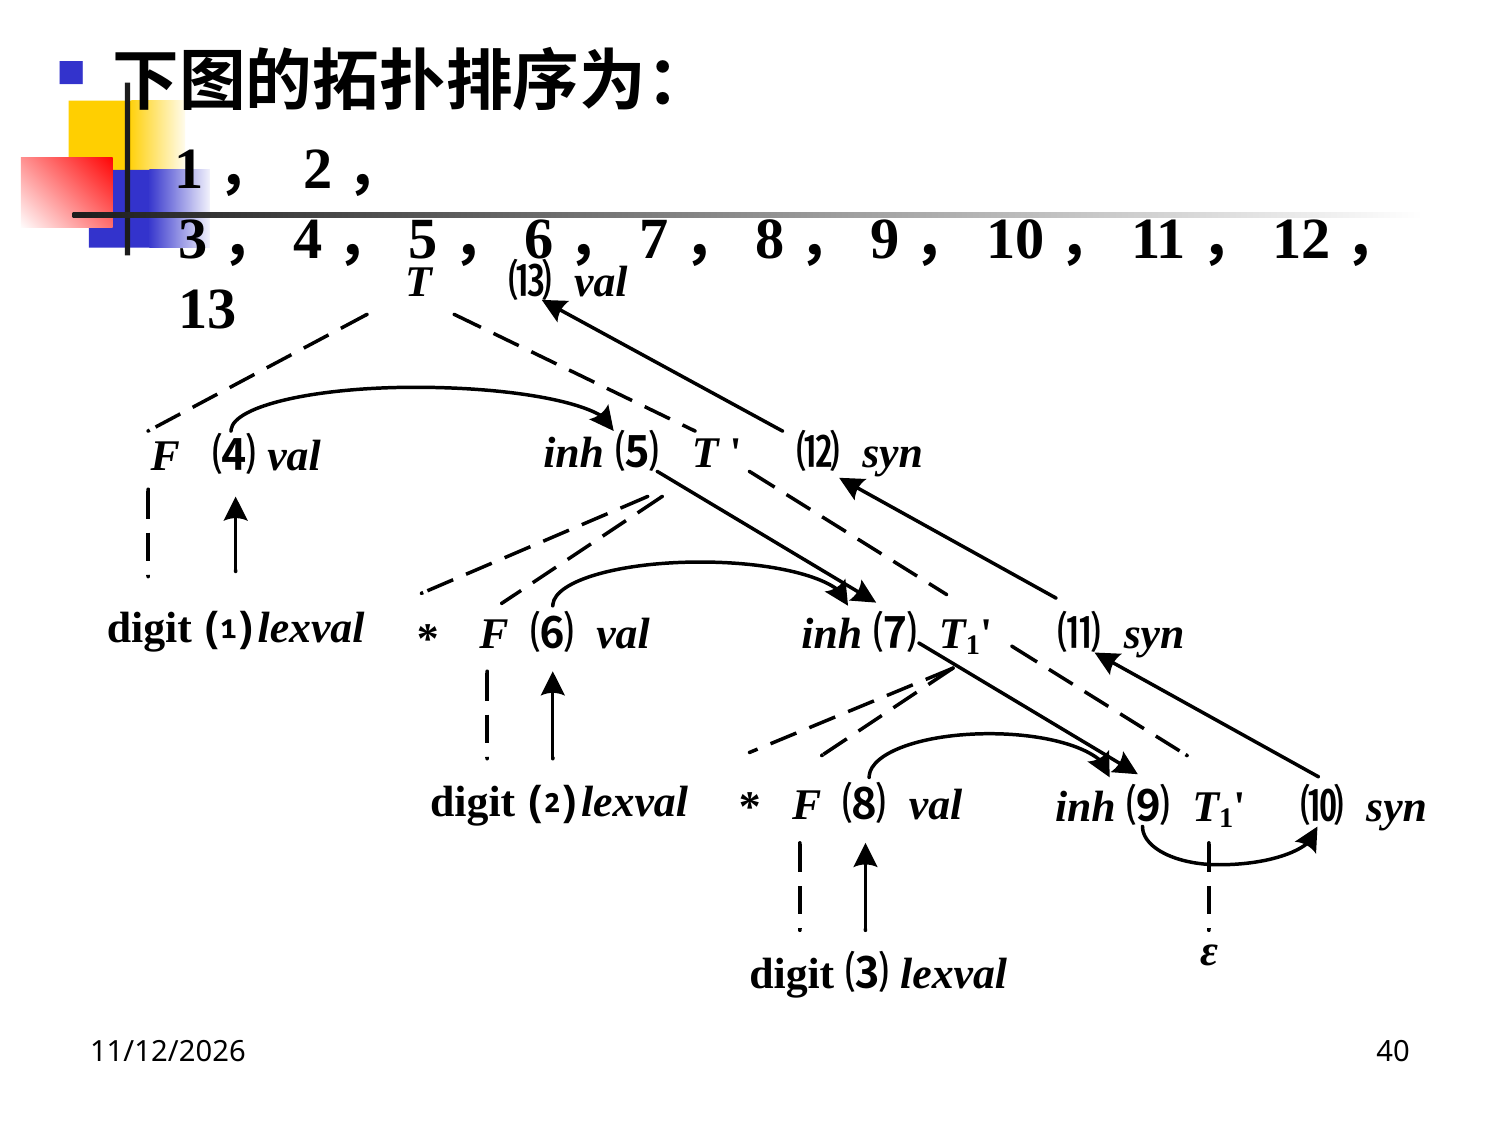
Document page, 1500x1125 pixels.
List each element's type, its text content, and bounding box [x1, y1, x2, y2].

slide_number 40 [1074, 1033, 1425, 1103]
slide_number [75, 1033, 425, 1103]
list 下图的拓扑排序为： 1， 2， 3，4，5，6，7，8，9，10，11，12，13 [41, 30, 1459, 232]
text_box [43, 232, 1471, 1024]
